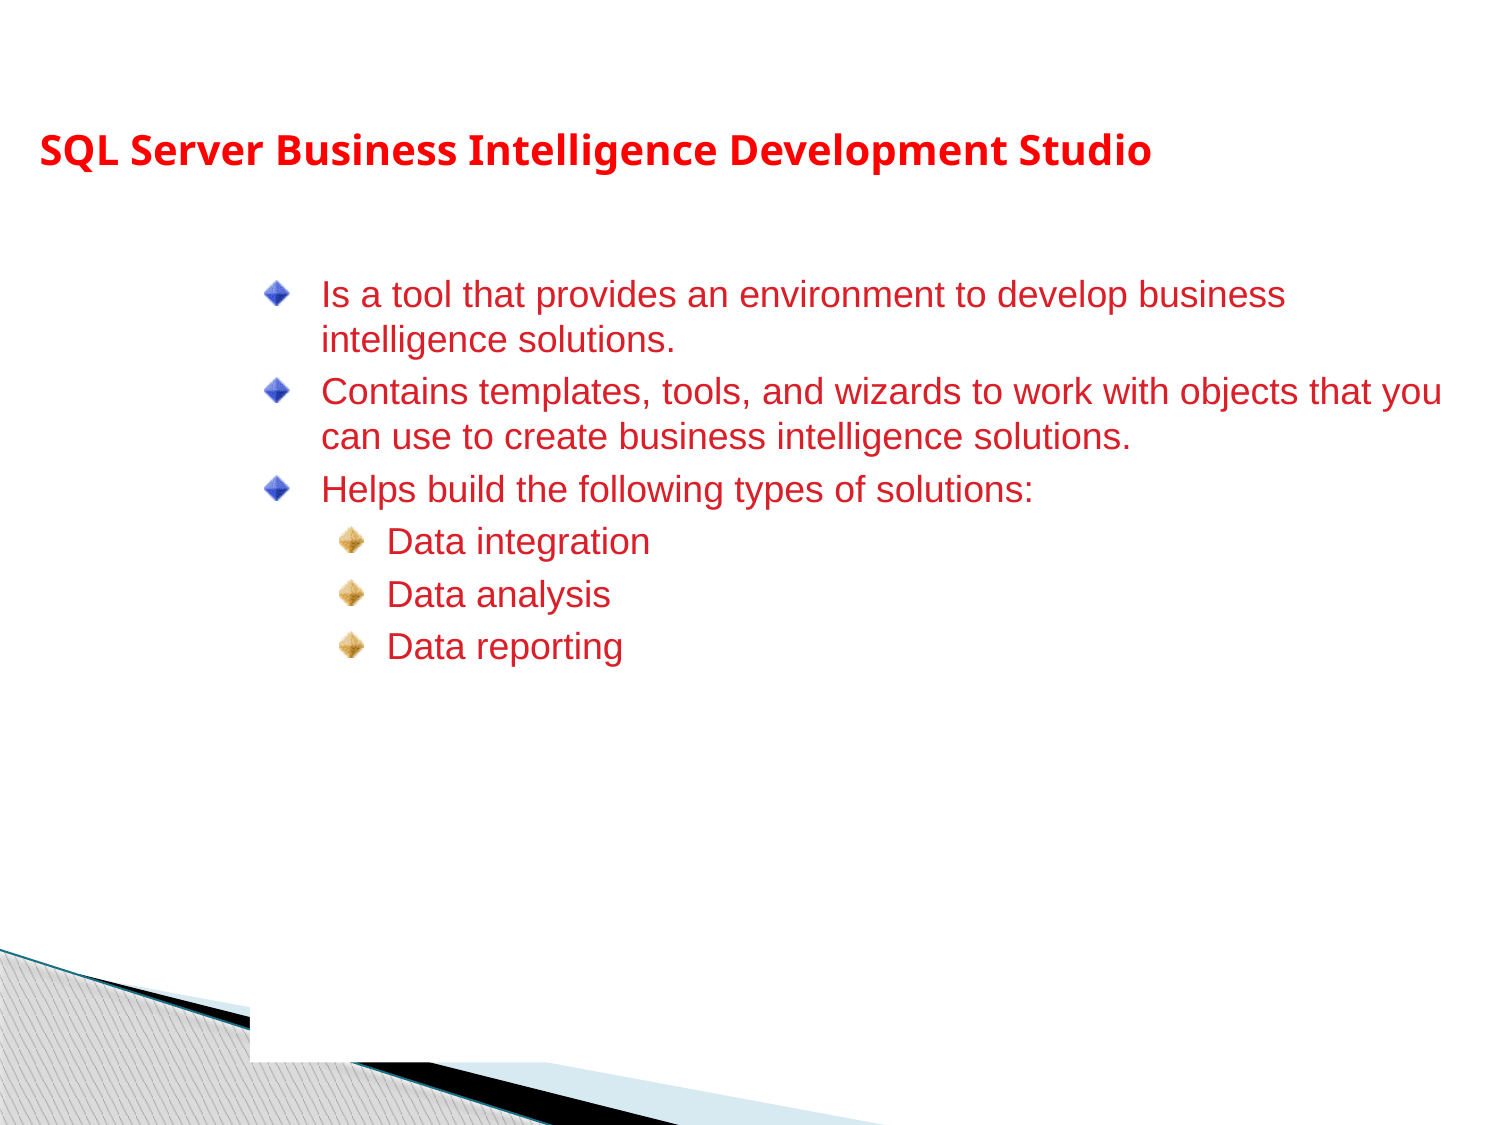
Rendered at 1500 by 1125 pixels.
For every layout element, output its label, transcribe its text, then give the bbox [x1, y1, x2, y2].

picture [339, 526, 364, 553]
picture [264, 376, 290, 403]
text_box Is a tool that provides an environment to develop business intelligence solutions. Contains templates, tools, and wizards to work with objects that you can use to create business intelligence solutions. Helps build the following types of solutions: Data integration Data analysis Data reporting [249, 262, 1463, 1063]
picture [339, 579, 364, 606]
text_box SQL Server Business Intelligence Development Studio [24, 116, 1463, 182]
picture [264, 279, 290, 306]
picture [339, 631, 364, 658]
picture [264, 474, 290, 501]
